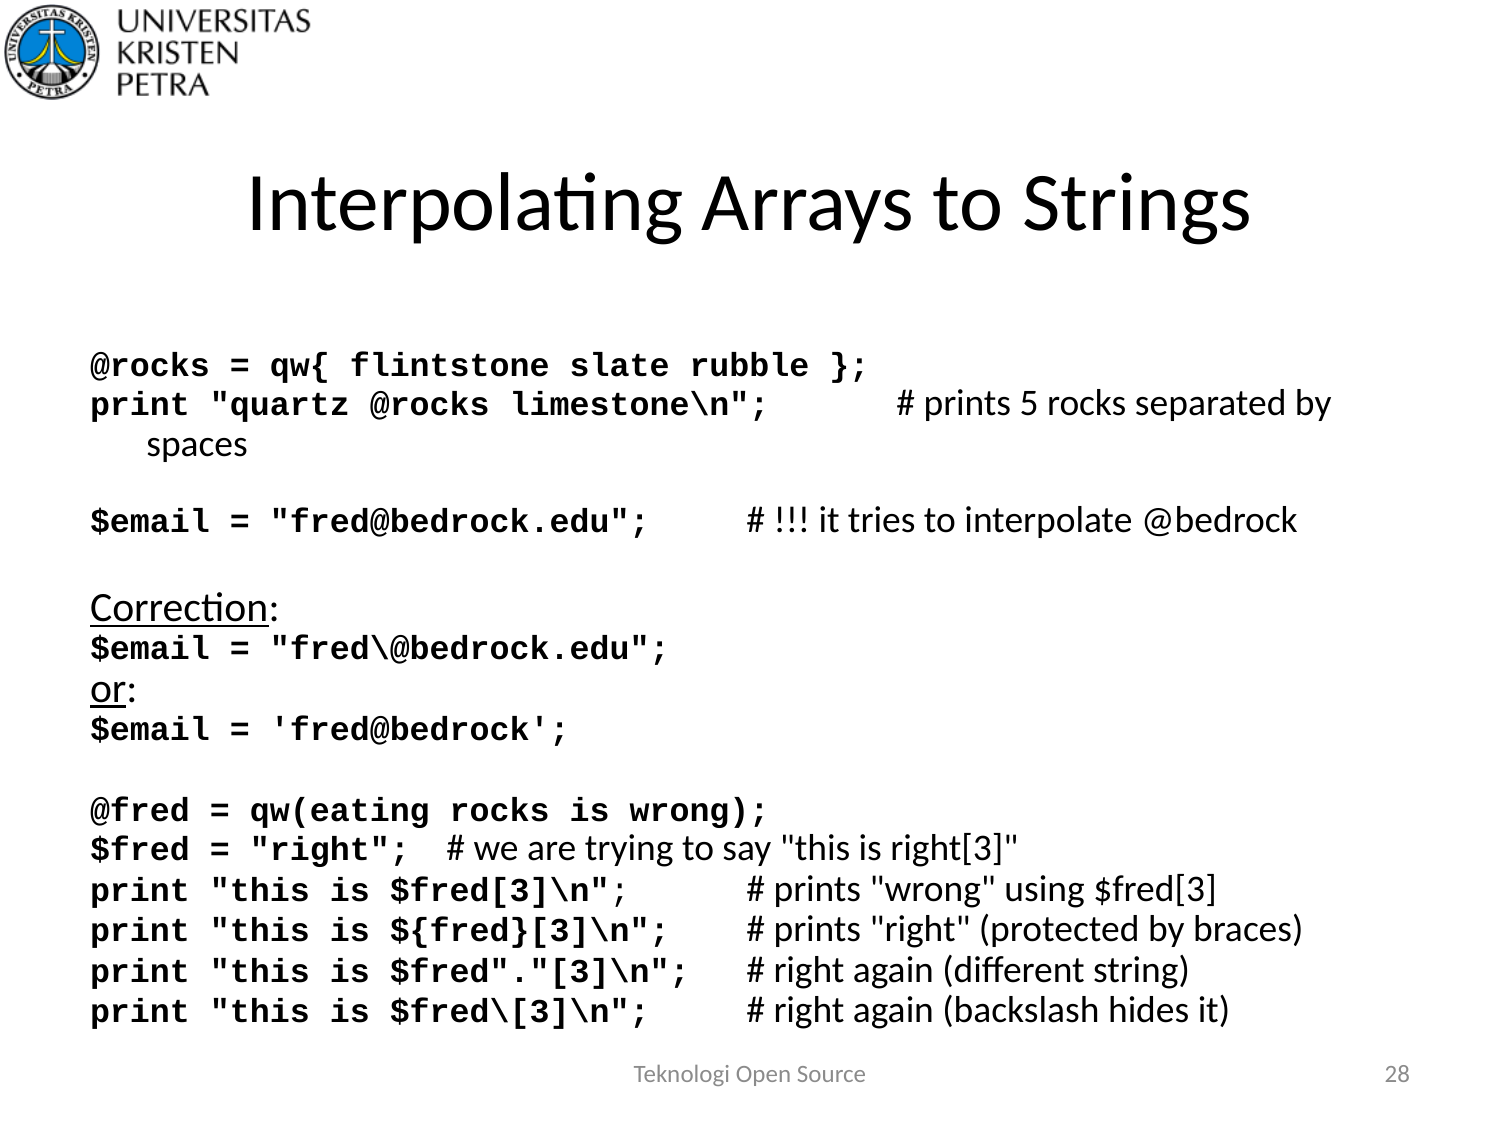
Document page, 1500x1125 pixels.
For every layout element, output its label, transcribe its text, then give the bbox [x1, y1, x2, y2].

list @rocks = qw{ flintstone slate rubble }; print "quartz @rocks limestone\n"; # prints 5 rocks separated by spaces $email = "fred@bedrock.edu"; # !!! it tries to interpolate @bedrock Correction: $email = "fred\@bedrock.edu"; or: $email = 'fred@bedrock'; @fred = qw(eating rocks is wrong); $fred = "right"; # we are trying to say "this is right[3]" print "this is $fred[3]\n"; # prints "wrong" using $fred[3] print "this is ${fred}[3]\n"; # prints "right" (protected by braces) print "this is $fred"."[3]\n"; # right again (different string) print "this is $fred\[3]\n"; # right again (backslash hides it) [75, 262, 1425, 1005]
picture [4, 4, 313, 100]
slide_number 28 [1074, 1042, 1425, 1103]
footer Teknologi Open Source [512, 1042, 988, 1103]
title Interpolating Arrays to Strings [75, 75, 1425, 262]
